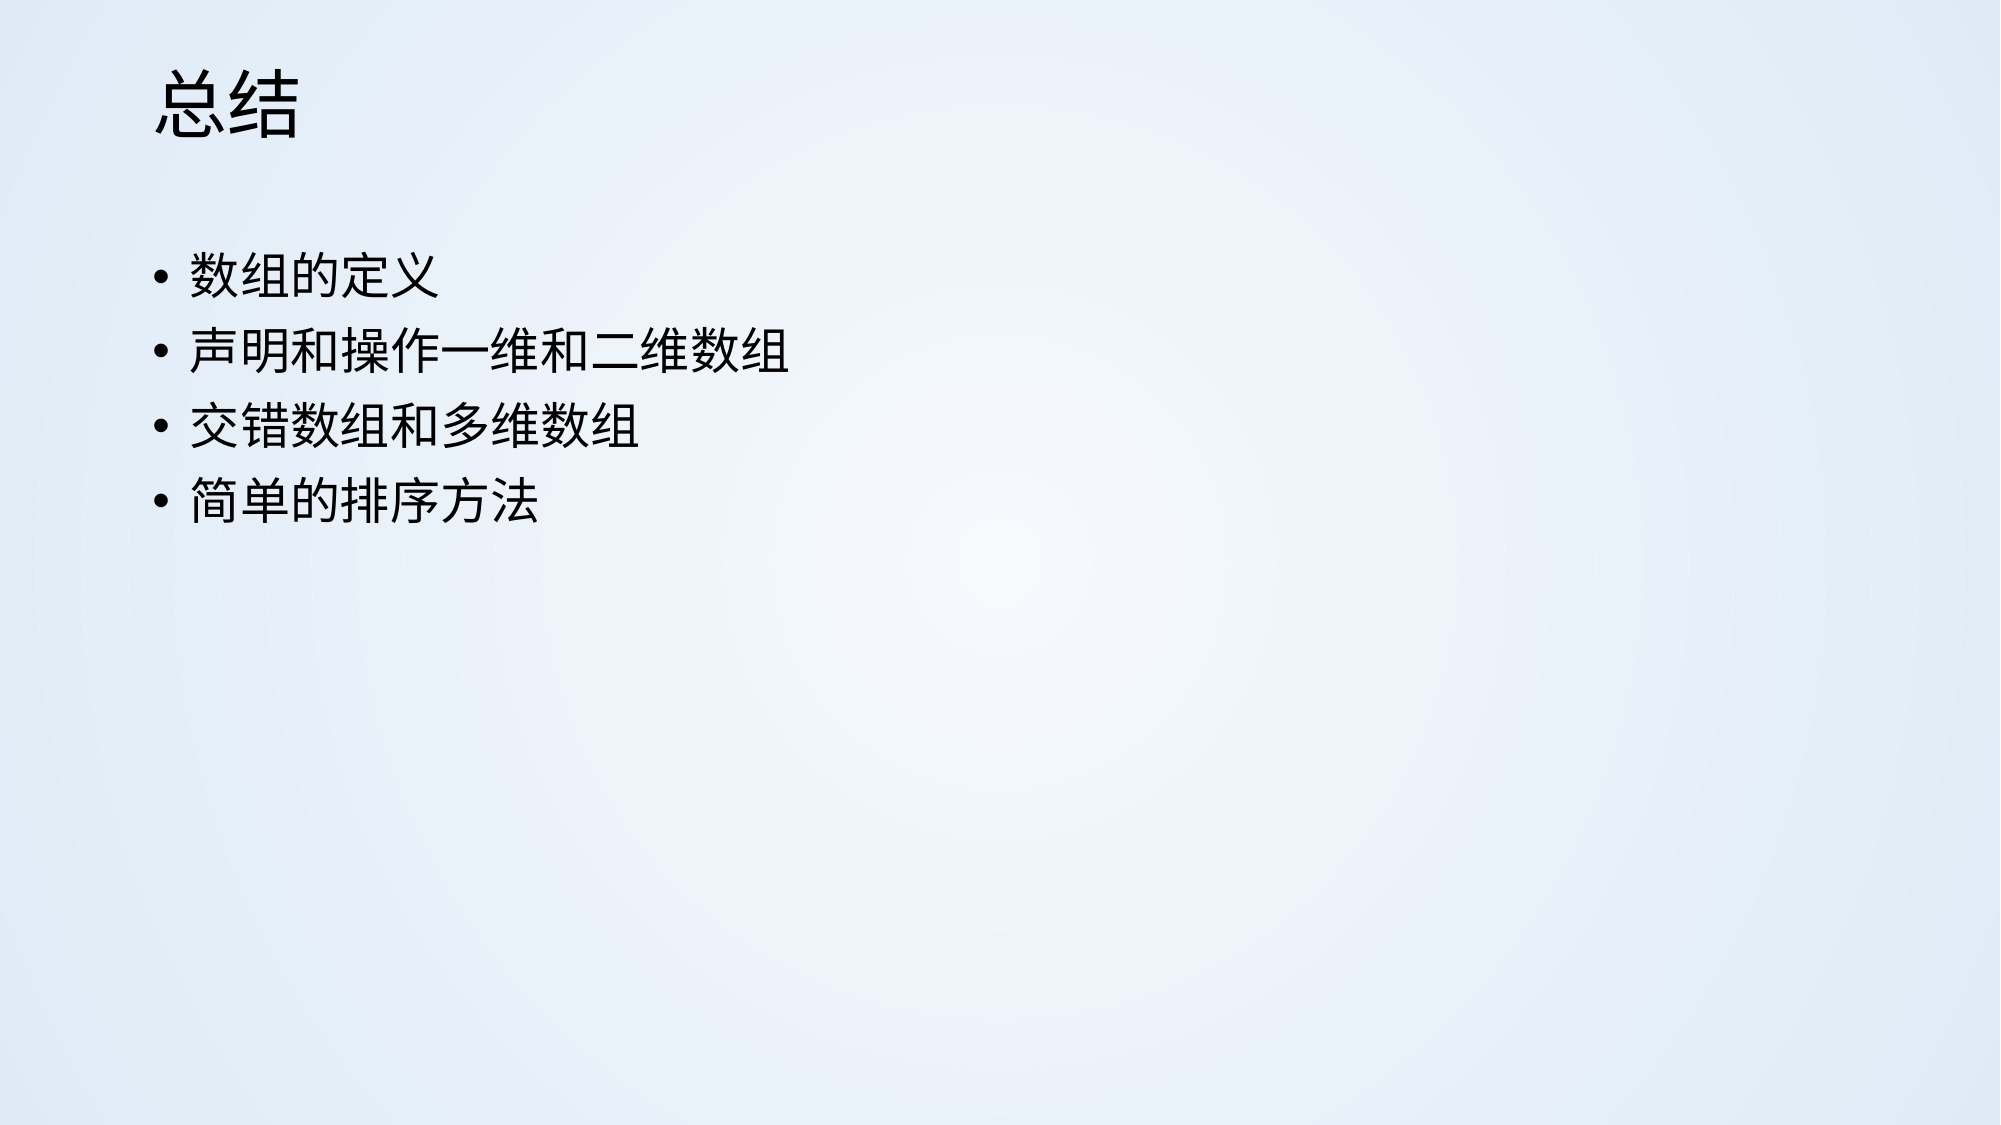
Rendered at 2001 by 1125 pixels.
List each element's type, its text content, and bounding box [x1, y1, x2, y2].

title 总结 [137, 59, 1863, 223]
list 数组的定义 声明和操作一维和二维数组 交错数组和多维数组 简单的排序方法 [137, 244, 1863, 1014]
